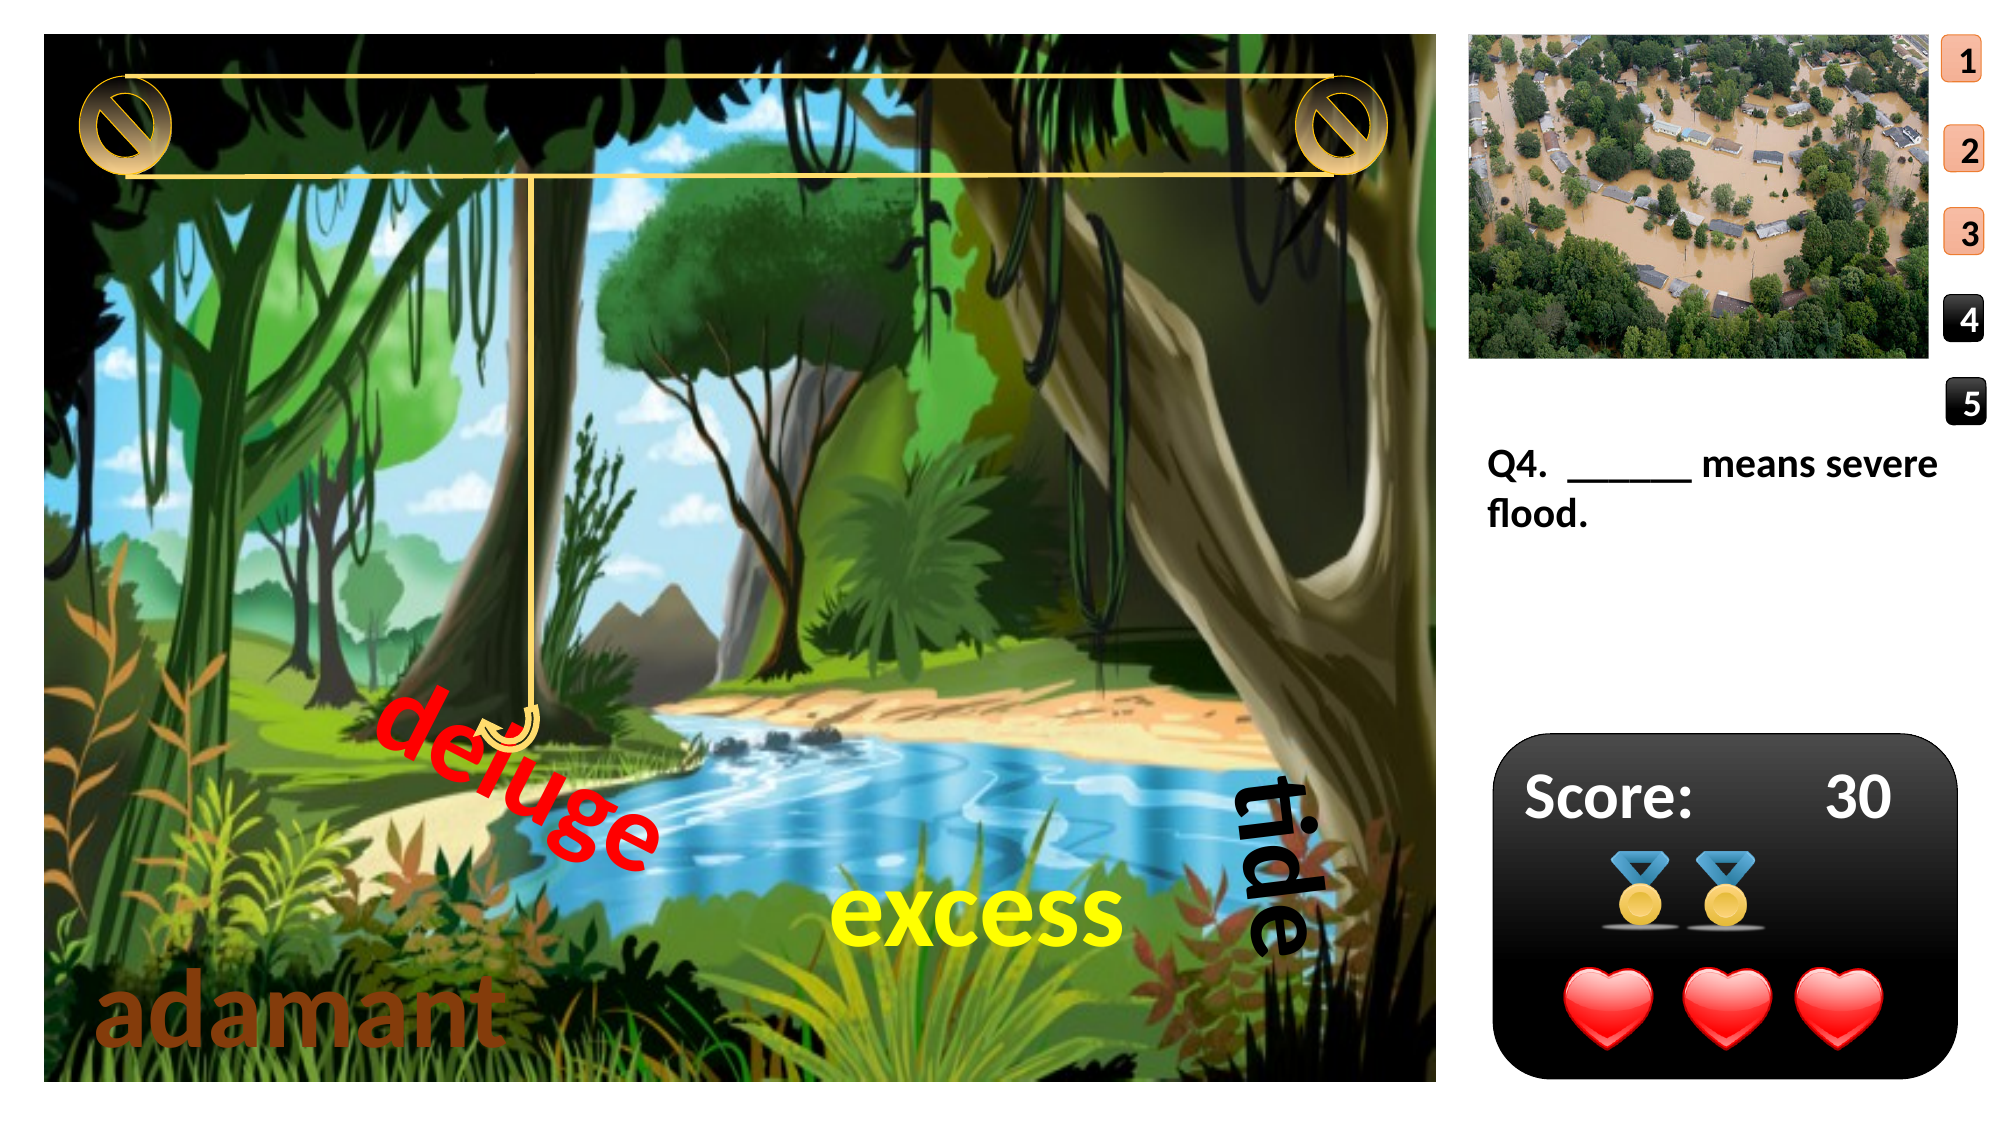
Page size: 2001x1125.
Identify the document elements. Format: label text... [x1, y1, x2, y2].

picture [1793, 965, 1887, 1059]
picture [1599, 850, 1681, 932]
picture [1684, 850, 1767, 933]
picture [1682, 965, 1776, 1059]
text_box Score: 30 [1492, 733, 1958, 1080]
text_box 2 [1943, 124, 1985, 173]
text_box 4 [1943, 294, 1984, 343]
picture [1468, 34, 1929, 359]
picture [44, 34, 1436, 1082]
picture [1563, 965, 1657, 1059]
text_box 1 [1940, 34, 1982, 83]
text_box Q4. ______ means severe flood. [1472, 428, 1958, 543]
text_box 3 [1943, 207, 1985, 256]
text_box 5 [1945, 377, 1987, 426]
